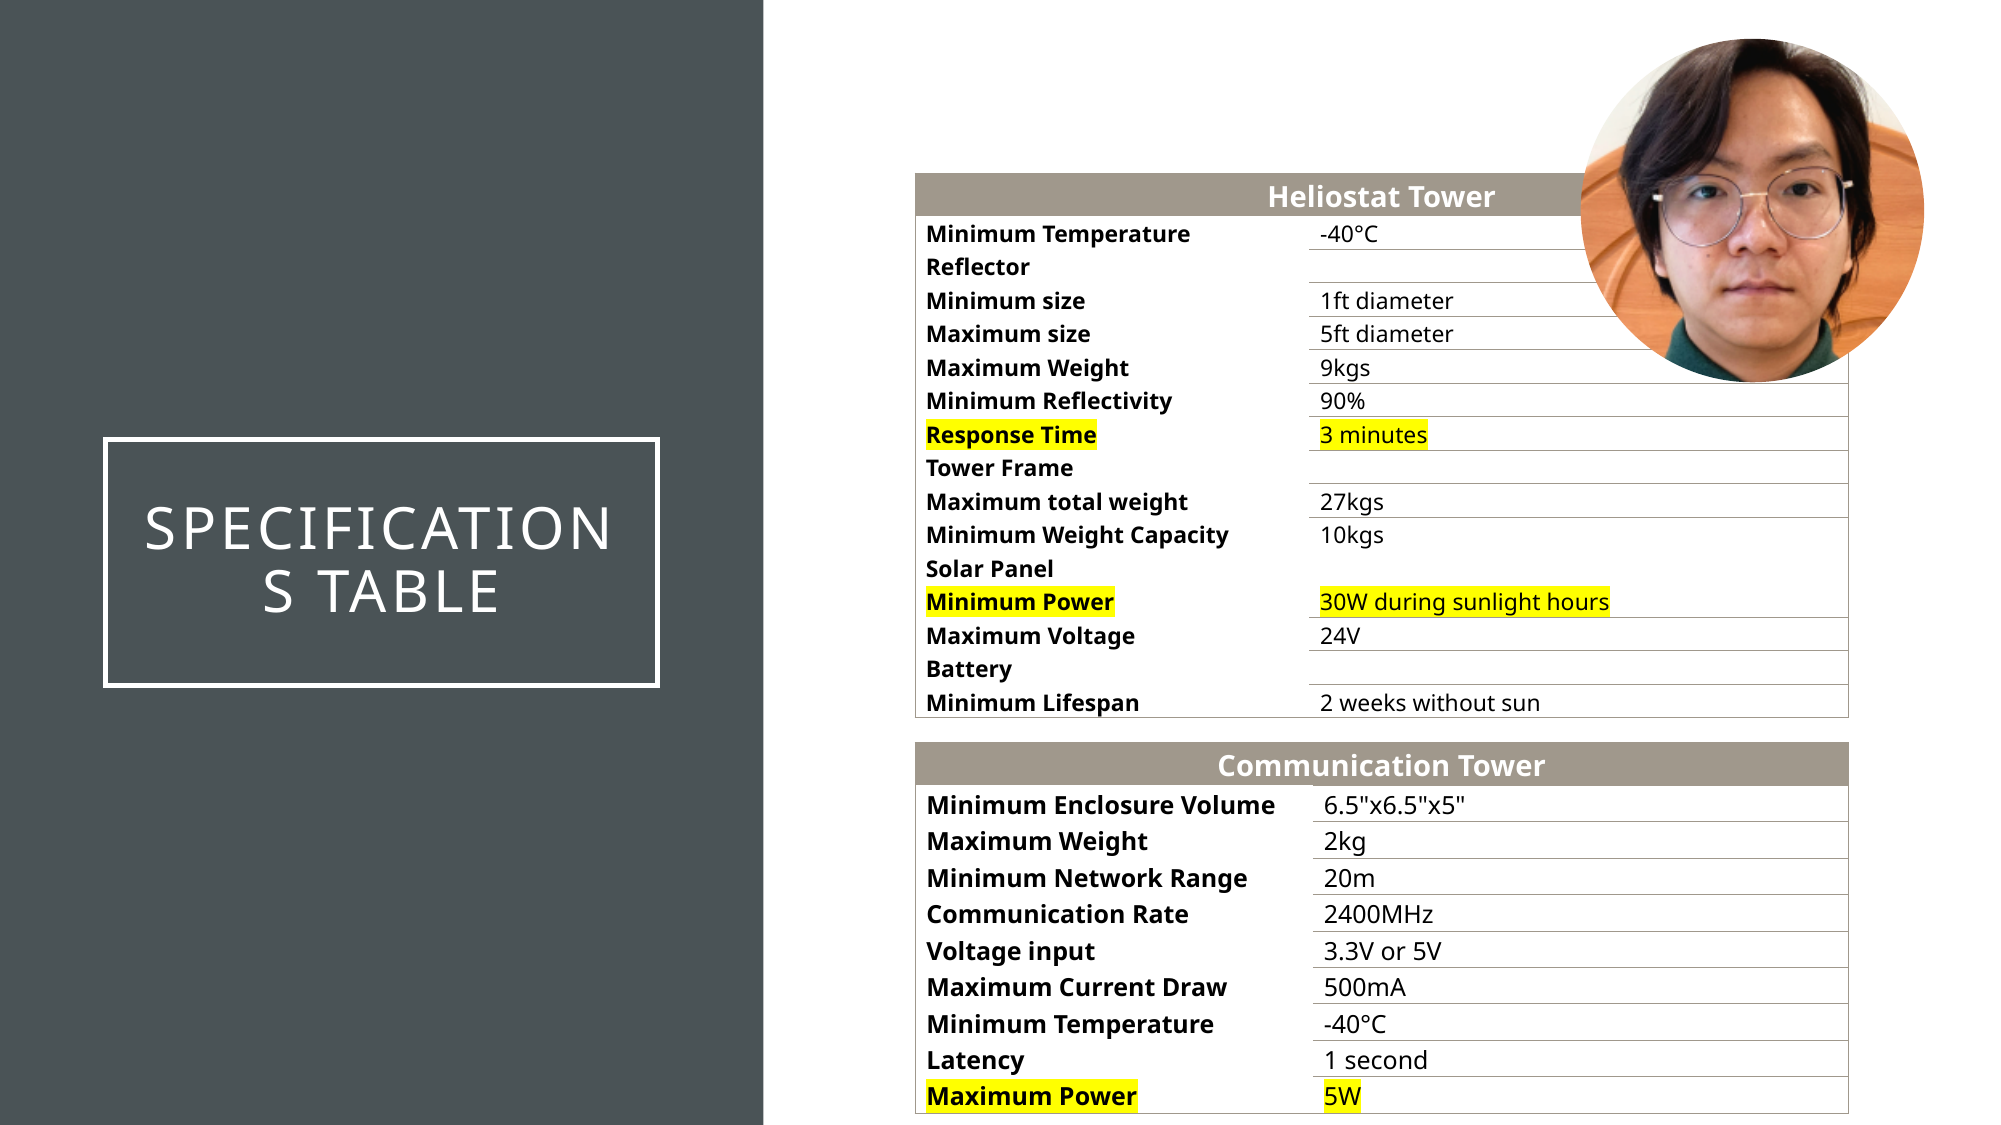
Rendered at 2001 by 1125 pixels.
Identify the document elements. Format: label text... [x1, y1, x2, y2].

table_cell 9kgs [1309, 350, 1580, 383]
table_cell 5ft diameter [1309, 317, 1580, 349]
table_cell Minimum Network Range [916, 858, 1313, 895]
table_cell 2kg [1313, 822, 1848, 858]
table_cell 5W [1313, 1077, 1848, 1113]
table_cell Minimum Weight Capacity [916, 517, 1309, 551]
table_cell Tower Frame [916, 450, 1848, 484]
table_cell Minimum Temperature [916, 1004, 1313, 1040]
table_cell 3.3V or 5V [1313, 932, 1848, 967]
table_header Communication Tower [916, 743, 1848, 785]
table_cell Voltage input [916, 931, 1313, 968]
table_cell -40°C [1313, 1004, 1848, 1040]
text_box [0, 0, 764, 1125]
table_cell Minimum Temperature [916, 216, 1309, 249]
table_cell -40°C [1309, 216, 1580, 249]
table_cell Minimum Reflectivity [916, 383, 1309, 417]
table_cell 30W during sunlight hours [1309, 584, 1848, 617]
table_cell Minimum Power [916, 584, 1309, 617]
table_cell 24V [1309, 618, 1848, 650]
table_cell Solar Panel [916, 551, 1848, 584]
table_cell Maximum total weight [916, 484, 1309, 517]
table_cell 20m [1313, 859, 1848, 894]
table_cell Latency [916, 1040, 1313, 1077]
table_cell 2400MHz [1313, 895, 1848, 931]
table_cell 1 second [1313, 1041, 1848, 1076]
table_cell Maximum size [916, 316, 1309, 350]
title Specifications Table [103, 437, 660, 688]
table_cell Battery [916, 651, 1848, 684]
table_cell Maximum Weight [916, 350, 1309, 383]
table_cell 500mA [1313, 968, 1848, 1003]
table_cell Minimum size [916, 283, 1309, 316]
table_cell 90% [1309, 384, 1848, 416]
table_cell 2 weeks without sun [1309, 685, 1848, 717]
table_header Heliostat Tower [916, 174, 1580, 216]
table_cell Response Time [916, 417, 1309, 450]
table_cell 1ft diameter [1309, 283, 1580, 316]
table_cell 3 minutes [1309, 417, 1848, 450]
table_cell Minimum Lifespan [916, 684, 1309, 717]
picture [1580, 38, 1925, 383]
table_cell Reflector [916, 249, 1580, 283]
table_cell 10kgs [1309, 518, 1848, 551]
table_cell Maximum Weight [916, 822, 1313, 858]
table_cell 6.5"x6.5"x5" [1313, 786, 1848, 821]
text_box [764, 0, 2000, 1125]
table_cell Communication Rate [916, 895, 1313, 931]
table_cell Maximum Current Draw [916, 968, 1313, 1004]
table_cell 27kgs [1309, 484, 1848, 517]
table_cell Minimum Enclosure Volume [916, 785, 1313, 822]
table_cell Maximum Voltage [916, 617, 1309, 651]
table_cell Maximum Power [916, 1077, 1313, 1113]
